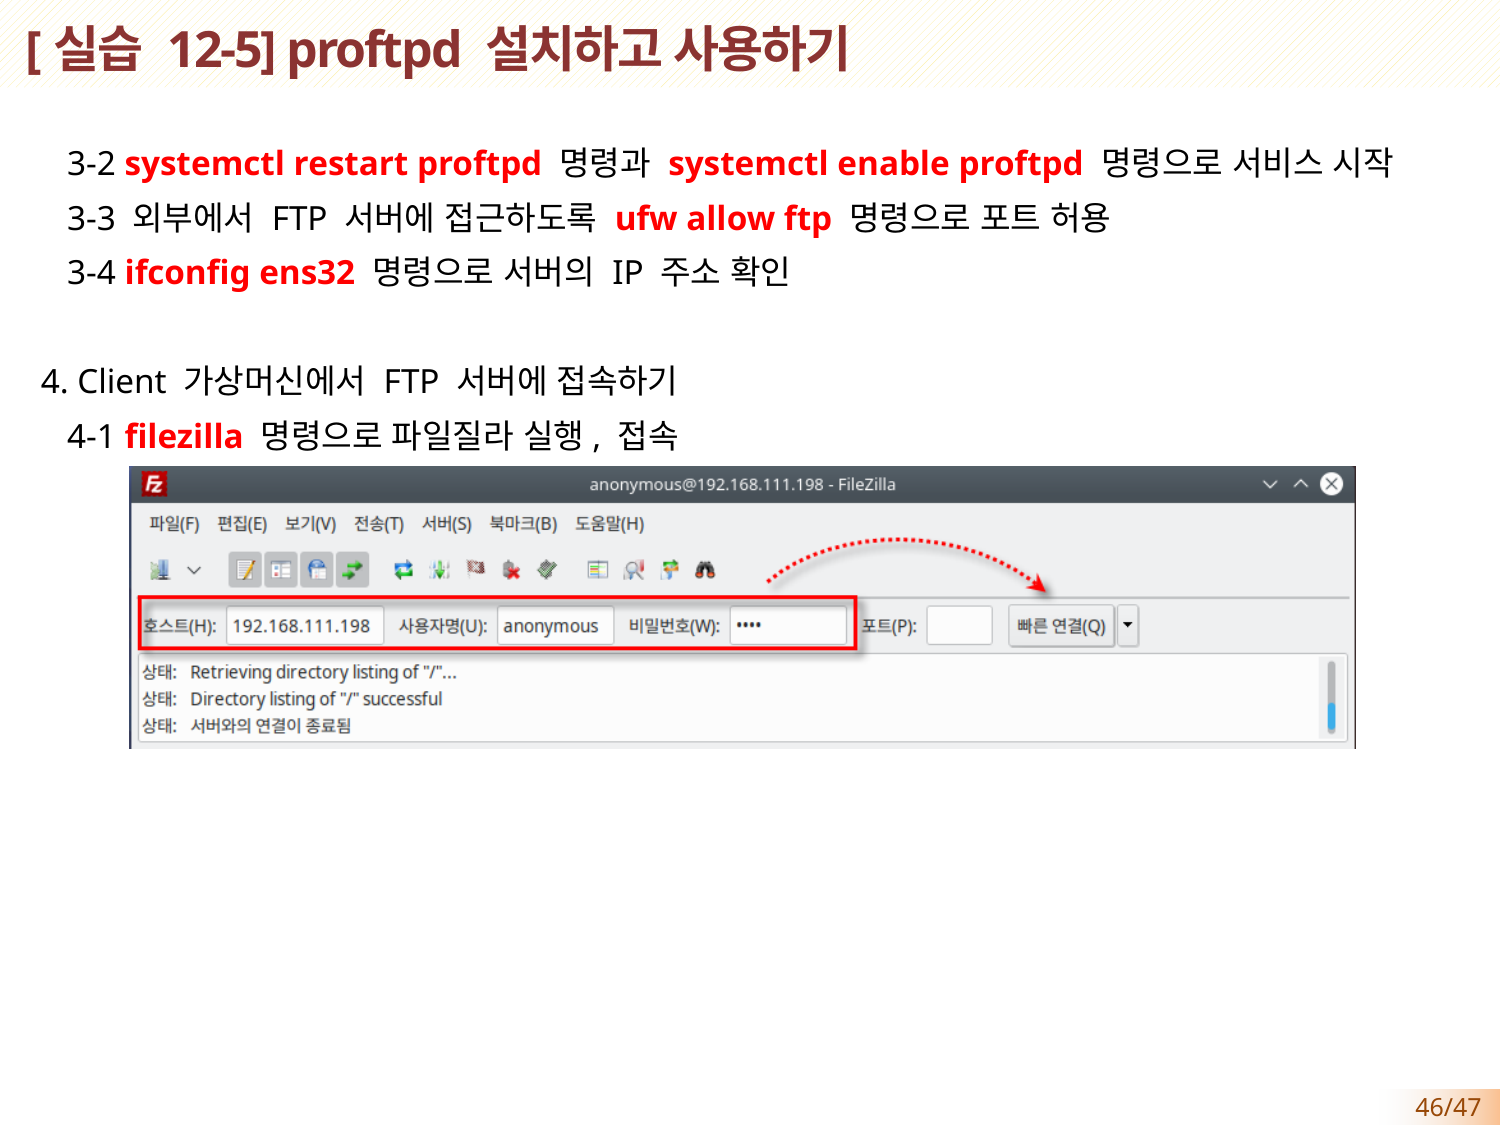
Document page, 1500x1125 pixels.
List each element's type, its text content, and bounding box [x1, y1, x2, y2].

picture [129, 466, 1356, 749]
list 3-2 systemctl restart proftpd 명령과 systemctl enable proftpd 명령으로 서비스 시작 3-3 외부에서 FTP 서버에 접근하도록 ufw allow ftp 명령으로 포트 허용 3-4 ifconfig ens32 명령으로 서버의 IP 주소 확인 4. Client 가상머신에서 FTP 서버에 접속하기 4-1 filezilla 명령으로 파일질라 실행, 접속 [10, 126, 1500, 1125]
title [실습 12-5] proftpd 설치하고 사용하기 [10, 8, 1288, 87]
